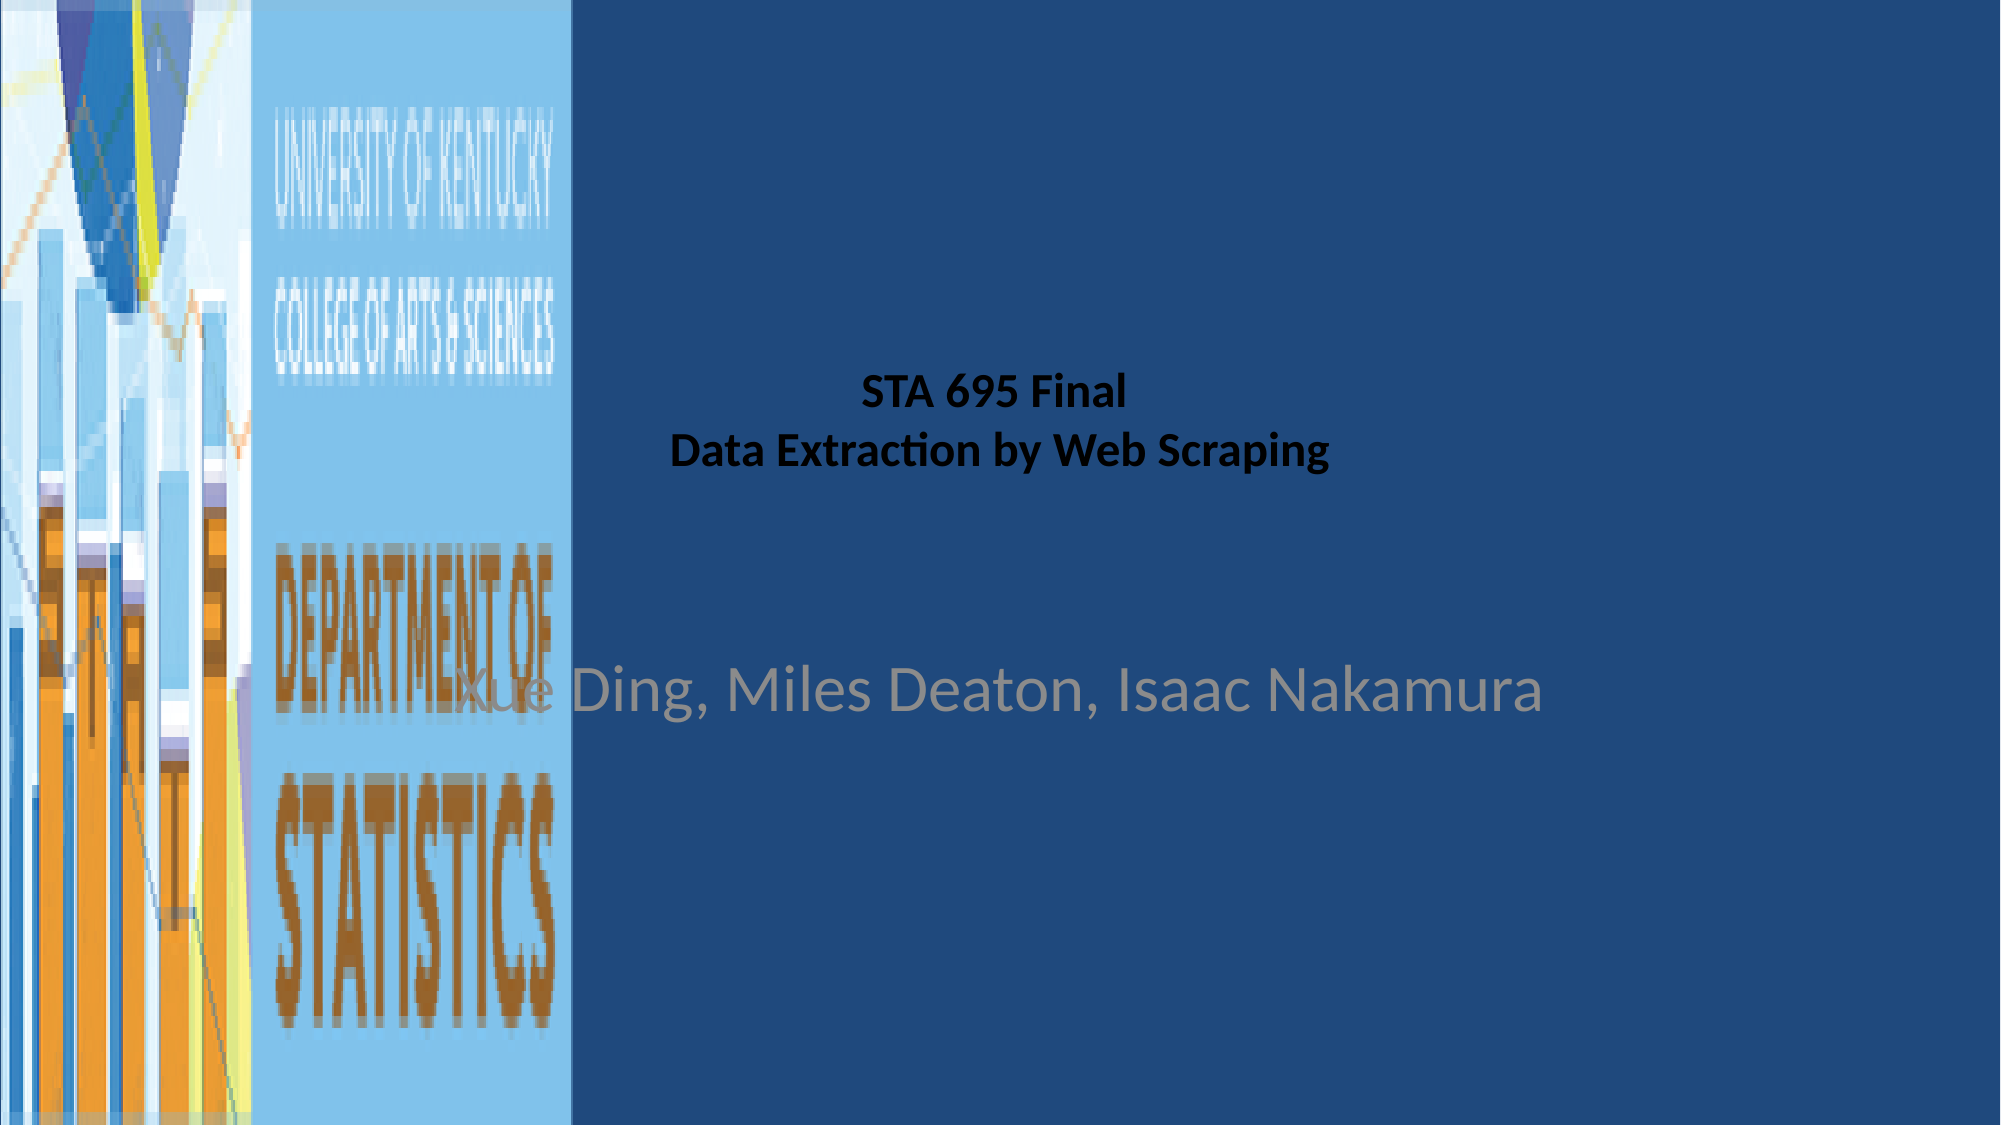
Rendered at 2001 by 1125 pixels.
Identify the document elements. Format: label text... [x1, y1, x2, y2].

subtitle Xue Ding, Miles Deaton, Isaac Nakamura [300, 637, 1700, 925]
picture [0, 0, 2001, 1125]
title STA 695 Final Data Extraction by Web Scraping [150, 349, 1850, 591]
